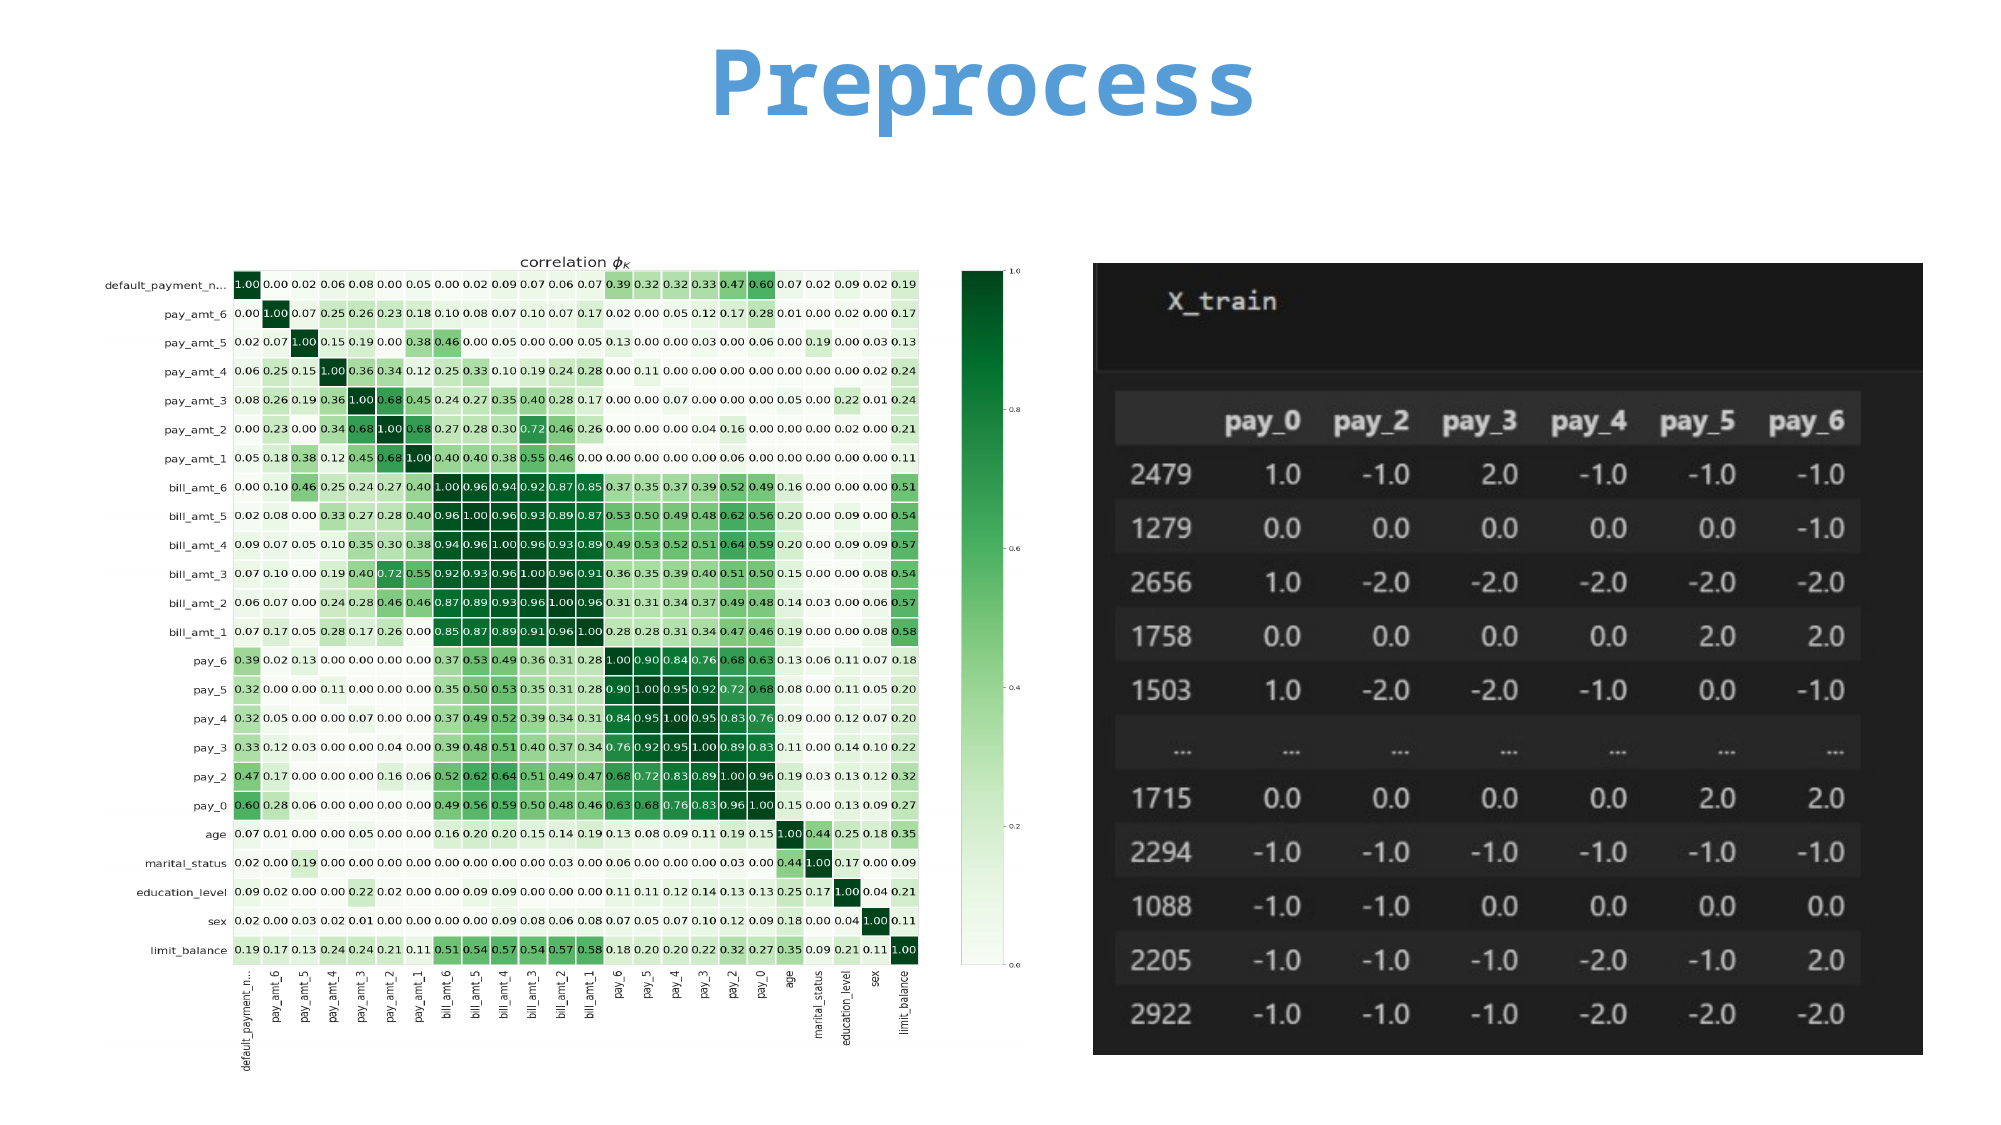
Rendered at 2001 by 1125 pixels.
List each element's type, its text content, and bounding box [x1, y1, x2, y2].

title Preprocess [122, 0, 1847, 200]
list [99, 251, 1026, 1075]
picture [1093, 263, 1923, 1055]
